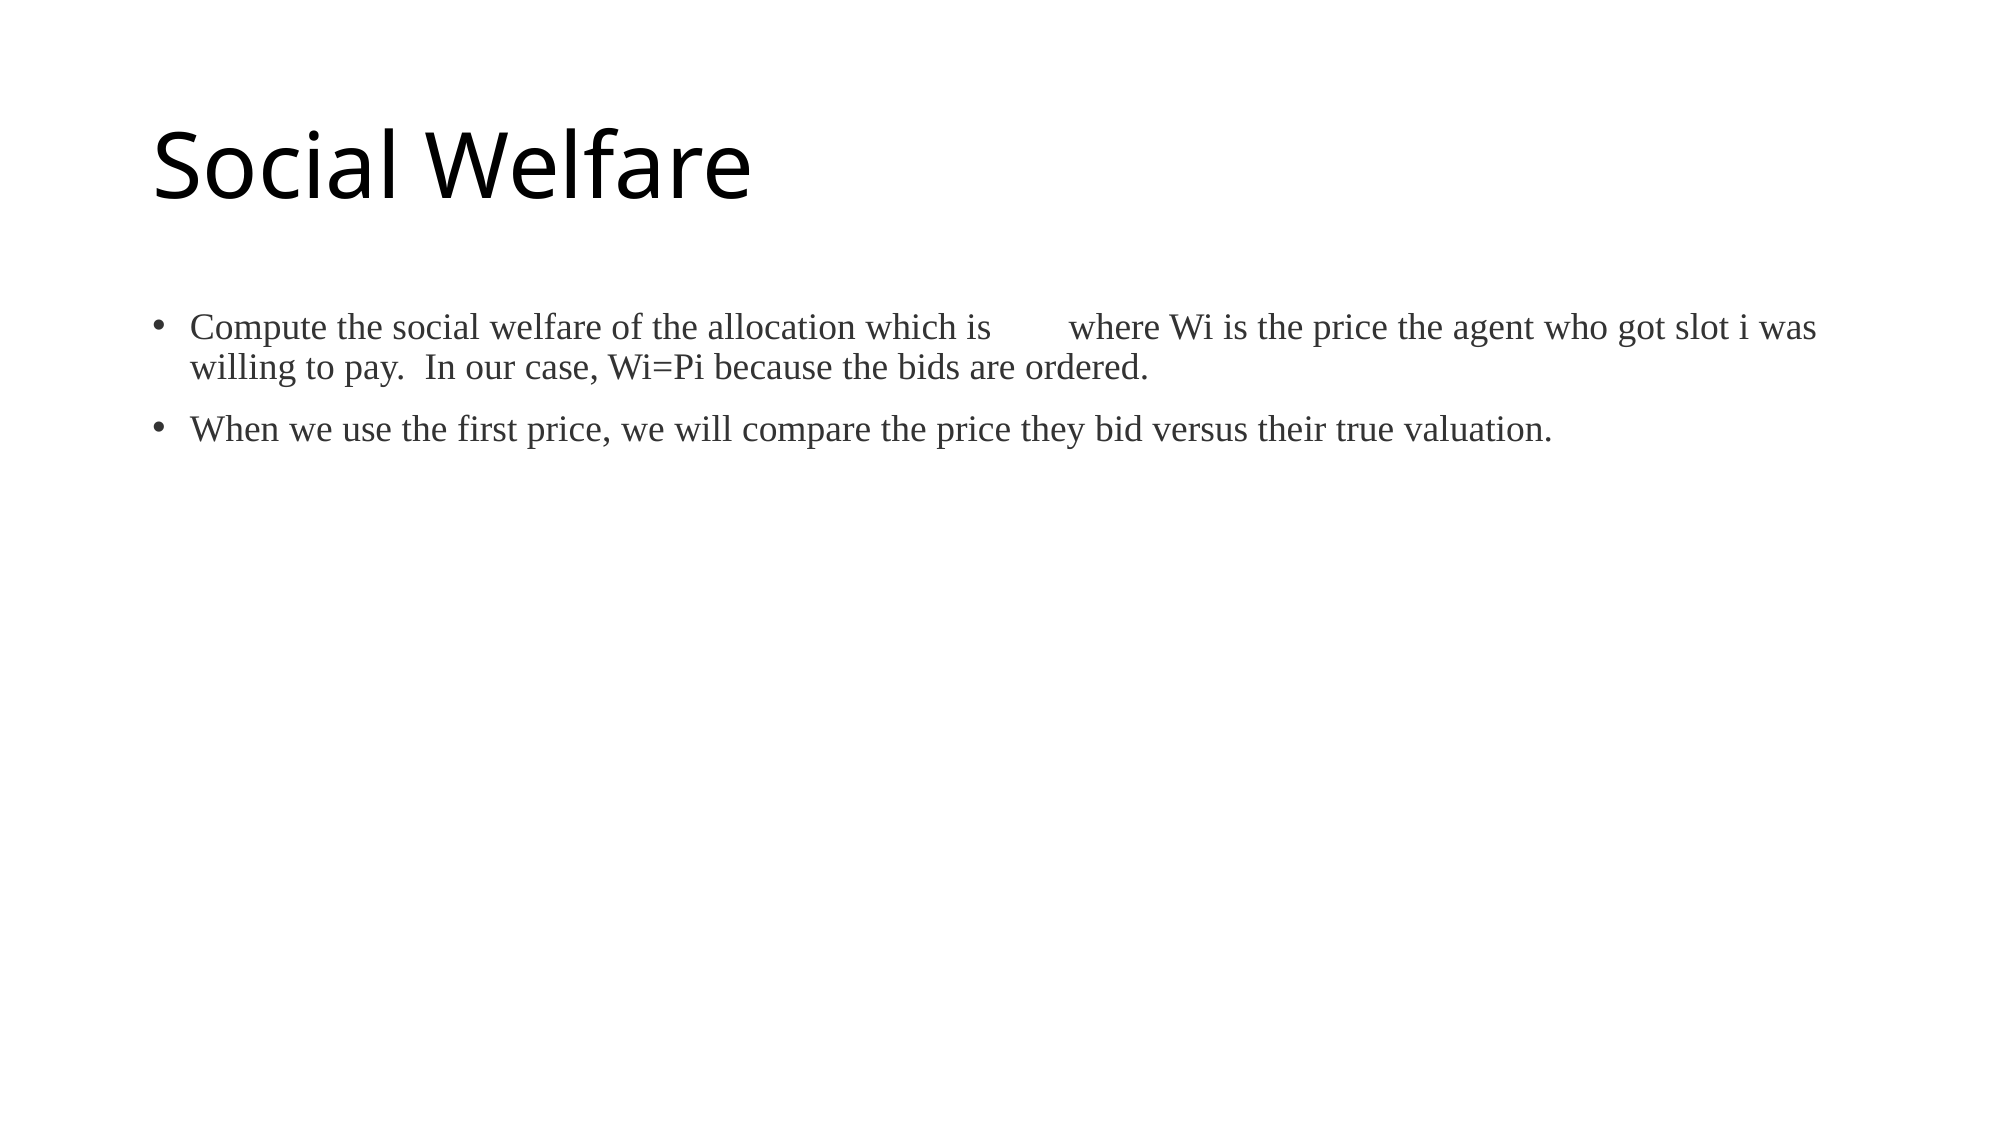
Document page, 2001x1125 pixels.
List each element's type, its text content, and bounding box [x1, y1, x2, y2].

title Social Welfare [137, 59, 1863, 278]
